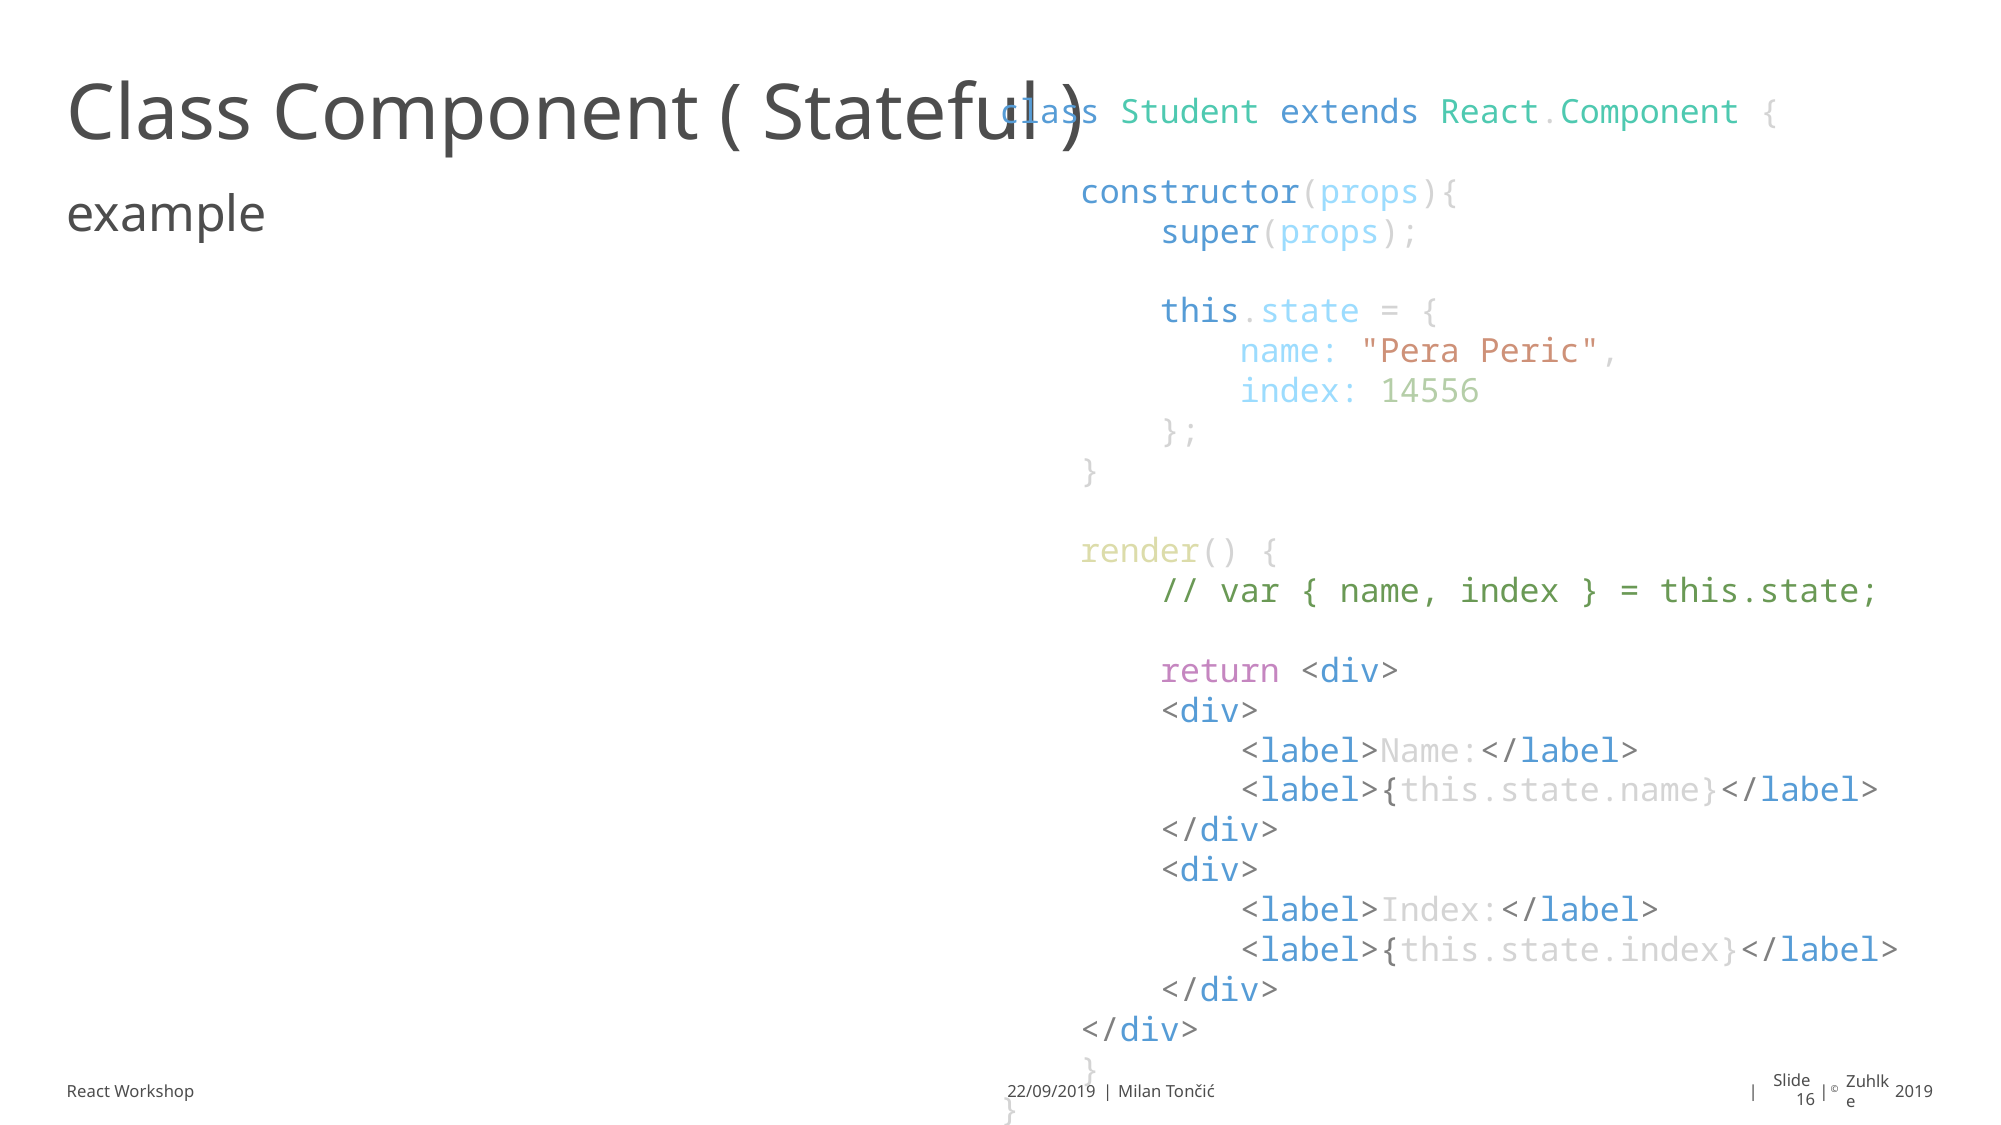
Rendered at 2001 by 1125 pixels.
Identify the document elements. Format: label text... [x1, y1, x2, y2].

list example [66, 184, 999, 245]
title Class Component ( Stateful ) [66, 66, 1934, 177]
text_box class Student extends React.Component { constructor(props){ super(props); this.state = { name: "Pera Peric", index: 14556 }; } render() { // var { name, index } = this.state; return <div> <div> <label>Name:</label> <label>{this.state.name}</label> </div> <div> <label>Index:</label> <label>{this.state.index}</label> </div> </div> } } [999, 90, 2000, 693]
